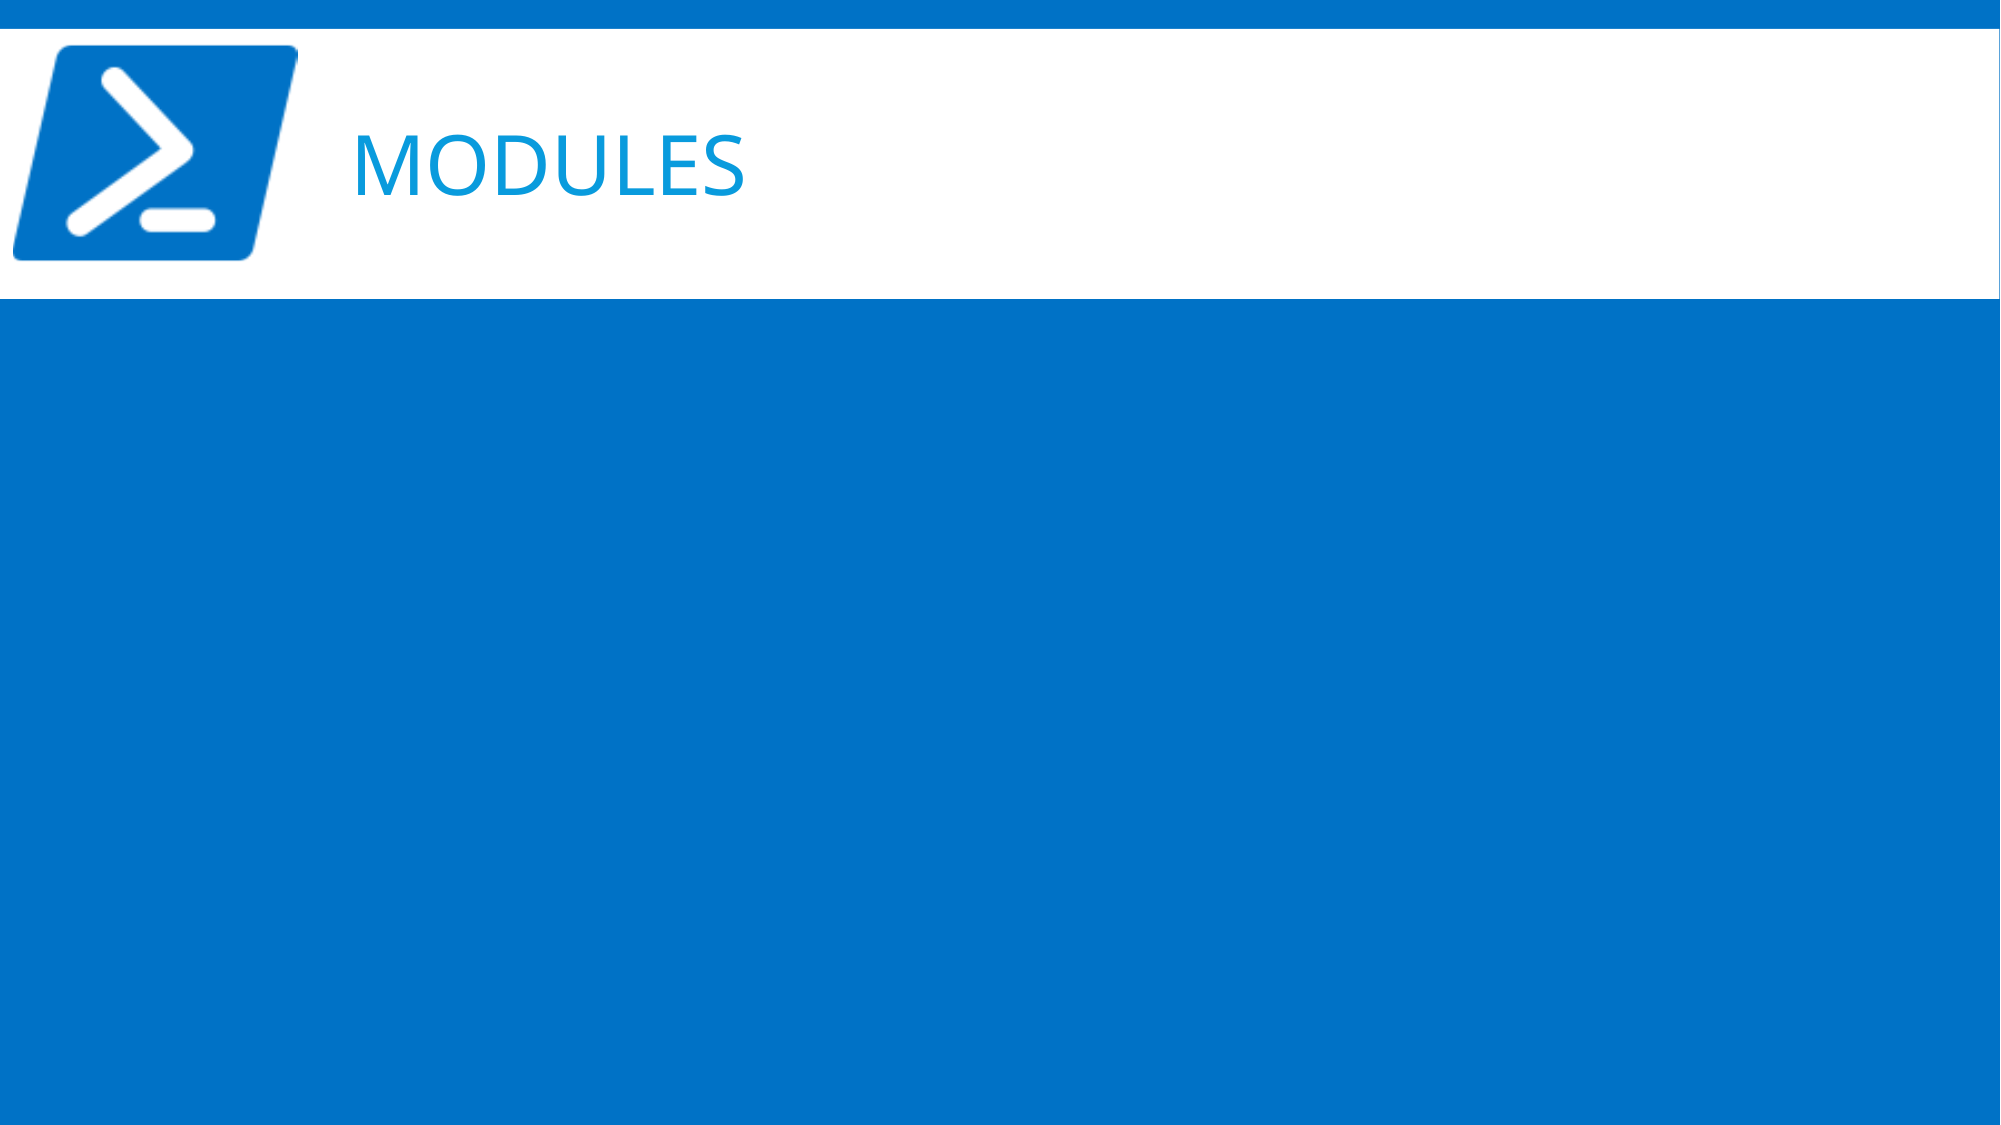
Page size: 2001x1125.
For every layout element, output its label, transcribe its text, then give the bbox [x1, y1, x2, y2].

picture [13, 9, 298, 295]
title modules [335, 46, 1803, 295]
